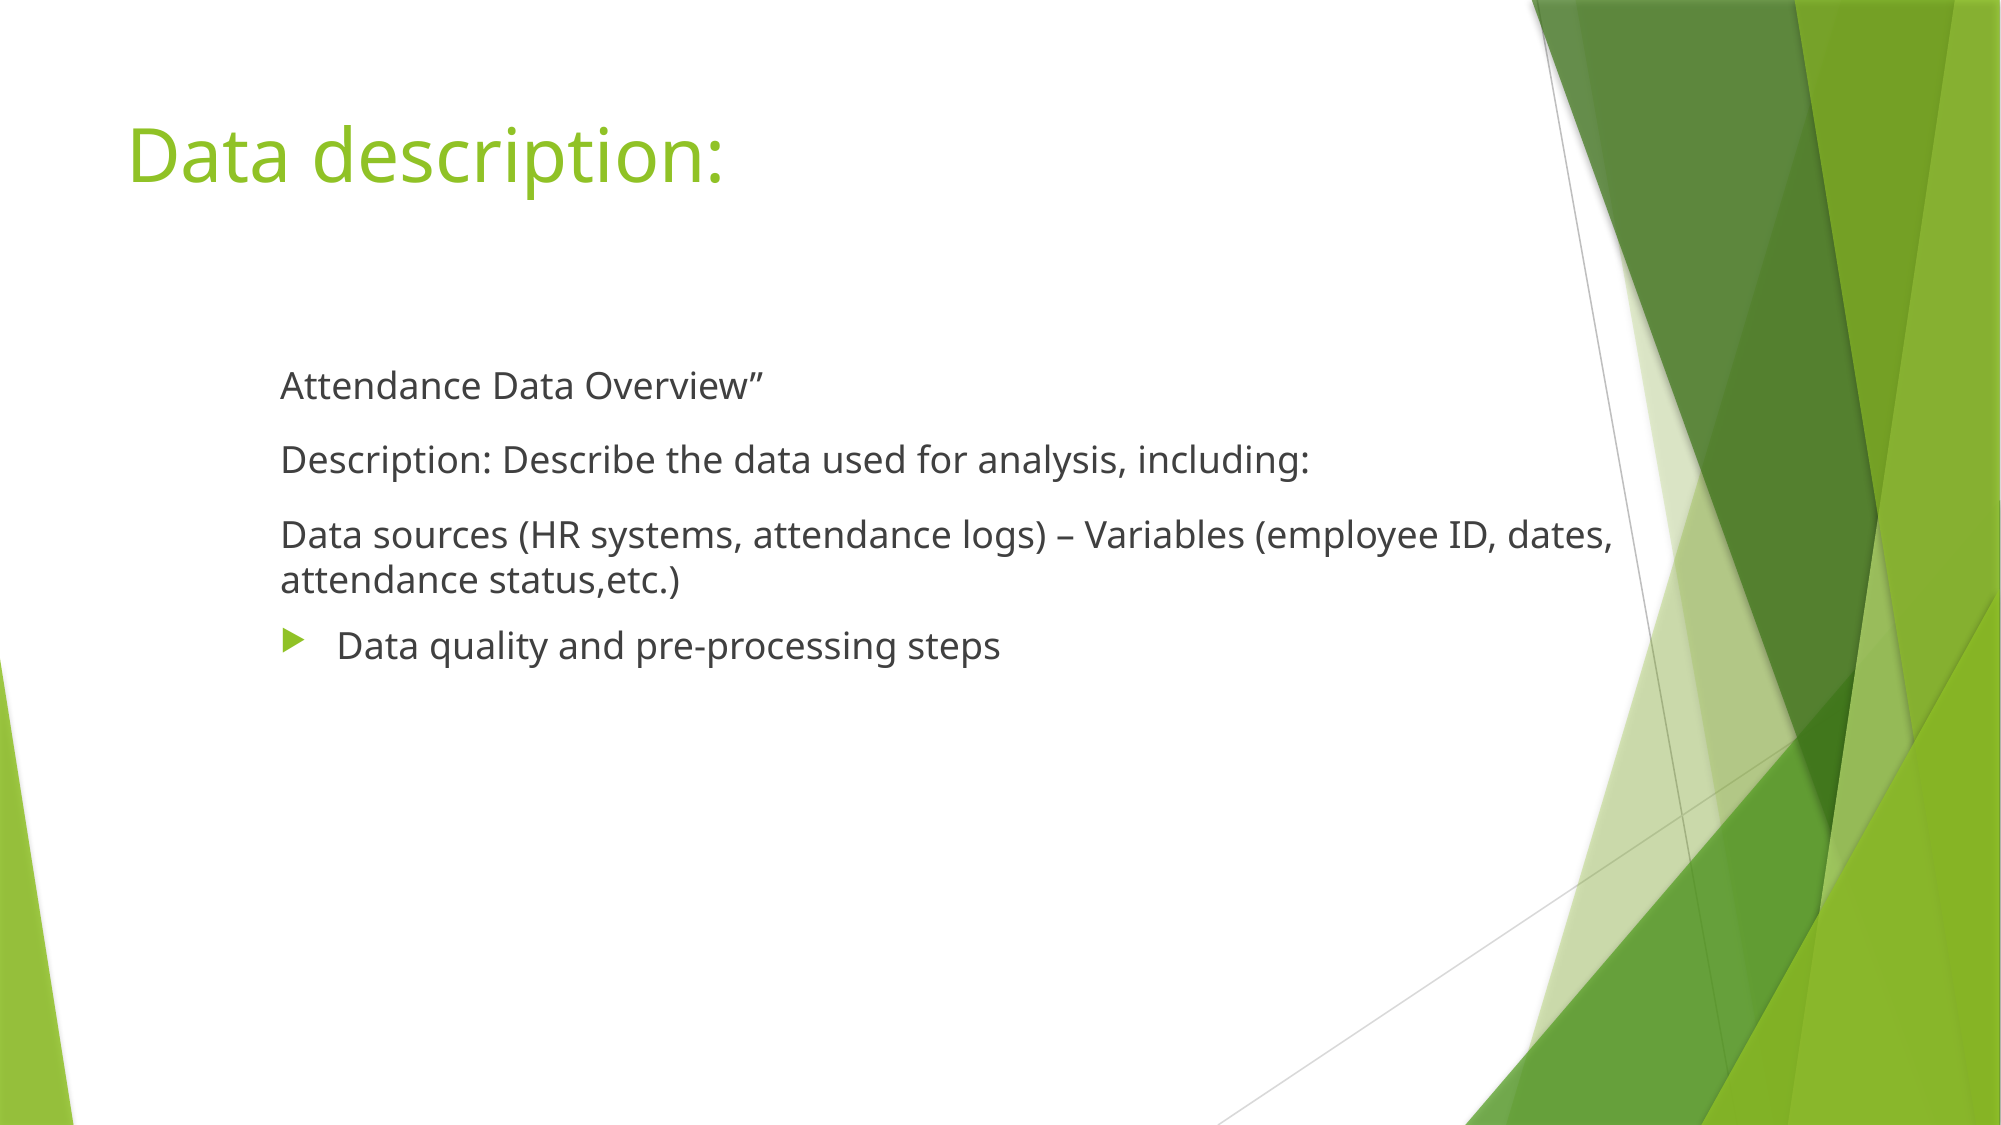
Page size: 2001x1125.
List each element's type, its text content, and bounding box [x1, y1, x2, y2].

list Attendance Data Overview” Description: Describe the data used for analysis, including: Data sources (HR systems, attendance logs) – Variables (employee ID, dates, attendance status,etc.) Data quality and pre-processing steps [265, 354, 1676, 992]
title Data description: [111, 99, 1522, 317]
